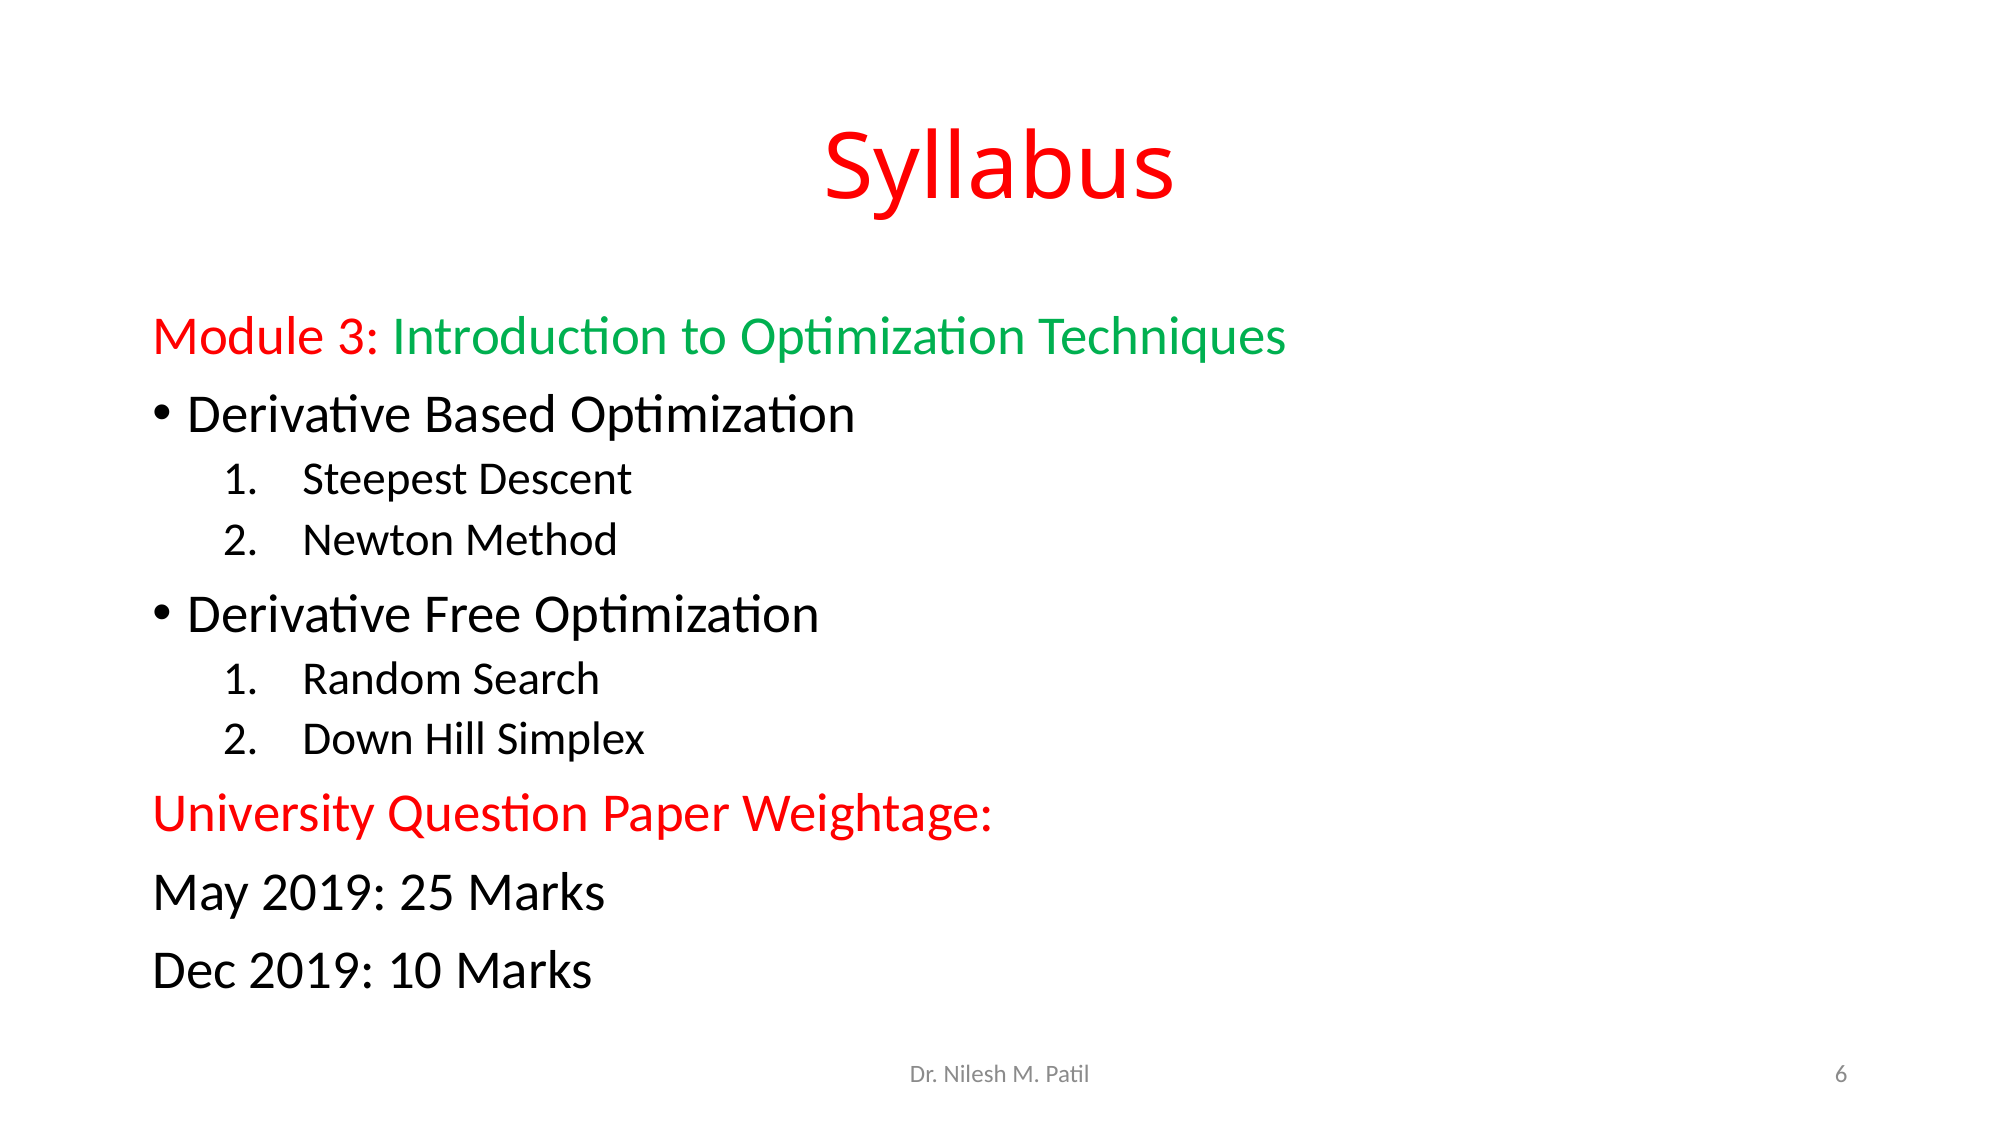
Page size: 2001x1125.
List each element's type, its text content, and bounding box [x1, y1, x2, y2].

list Module 3: Introduction to Optimization Techniques Derivative Based Optimization Steepest Descent Newton Method Derivative Free Optimization Random Search Down Hill Simplex University Question Paper Weightage: May 2019: 25 Marks Dec 2019: 10 Marks [137, 299, 1863, 1014]
slide_number 6 [1412, 1042, 1863, 1103]
title Syllabus [137, 59, 1863, 278]
footer Dr. Nilesh M. Patil [662, 1042, 1338, 1103]
